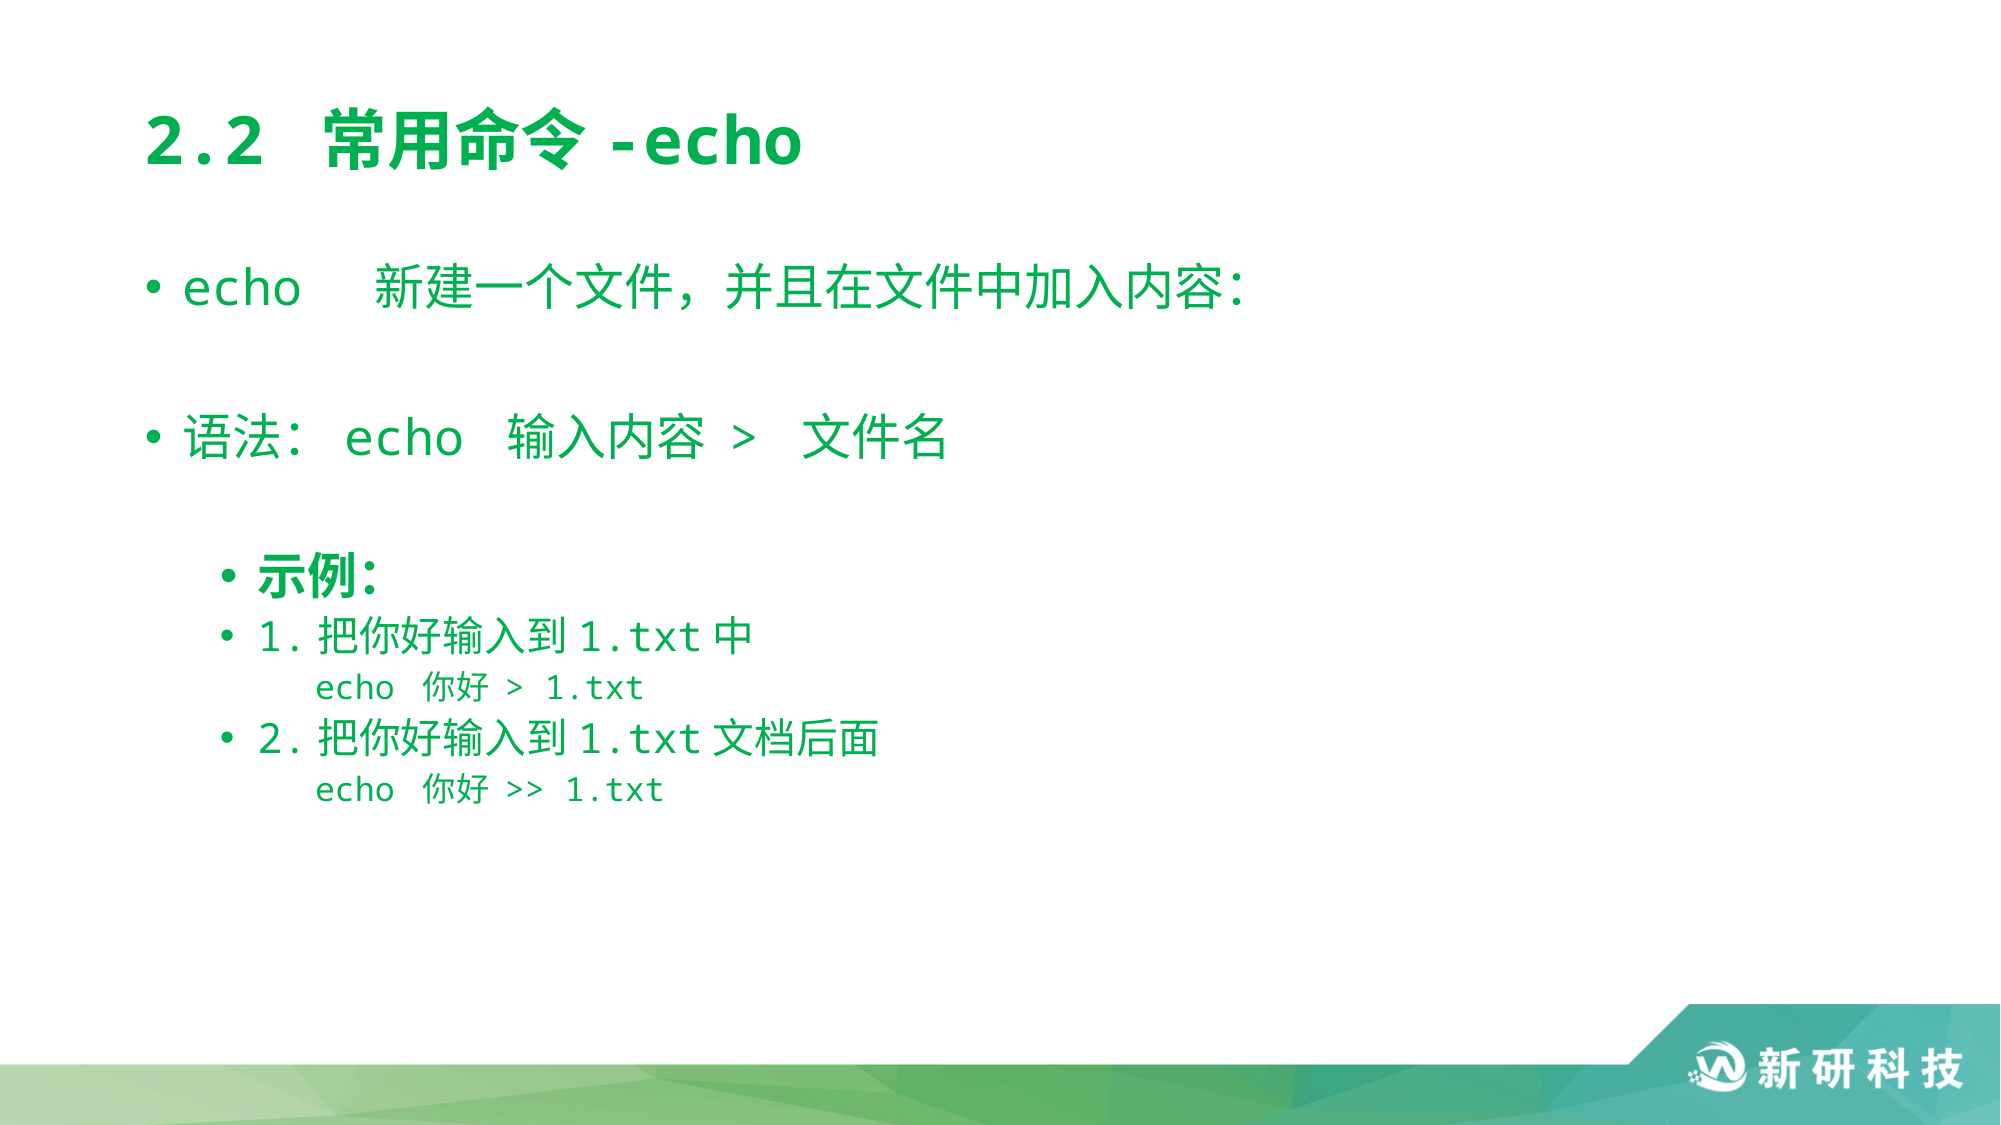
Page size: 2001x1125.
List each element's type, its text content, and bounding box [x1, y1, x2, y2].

picture [0, 0, 2001, 1125]
list echo 新建一个文件，并且在文件中加入内容： 语法：echo 输入内容 > 文件名 示例： 1.把你好输入到1.txt中 echo 你好 > 1.txt 2.把你好输入到1.txt文档后面 echo 你好 >> 1.txt [130, 254, 1846, 1058]
title 2.2 常用命令-echo [130, 99, 1864, 187]
